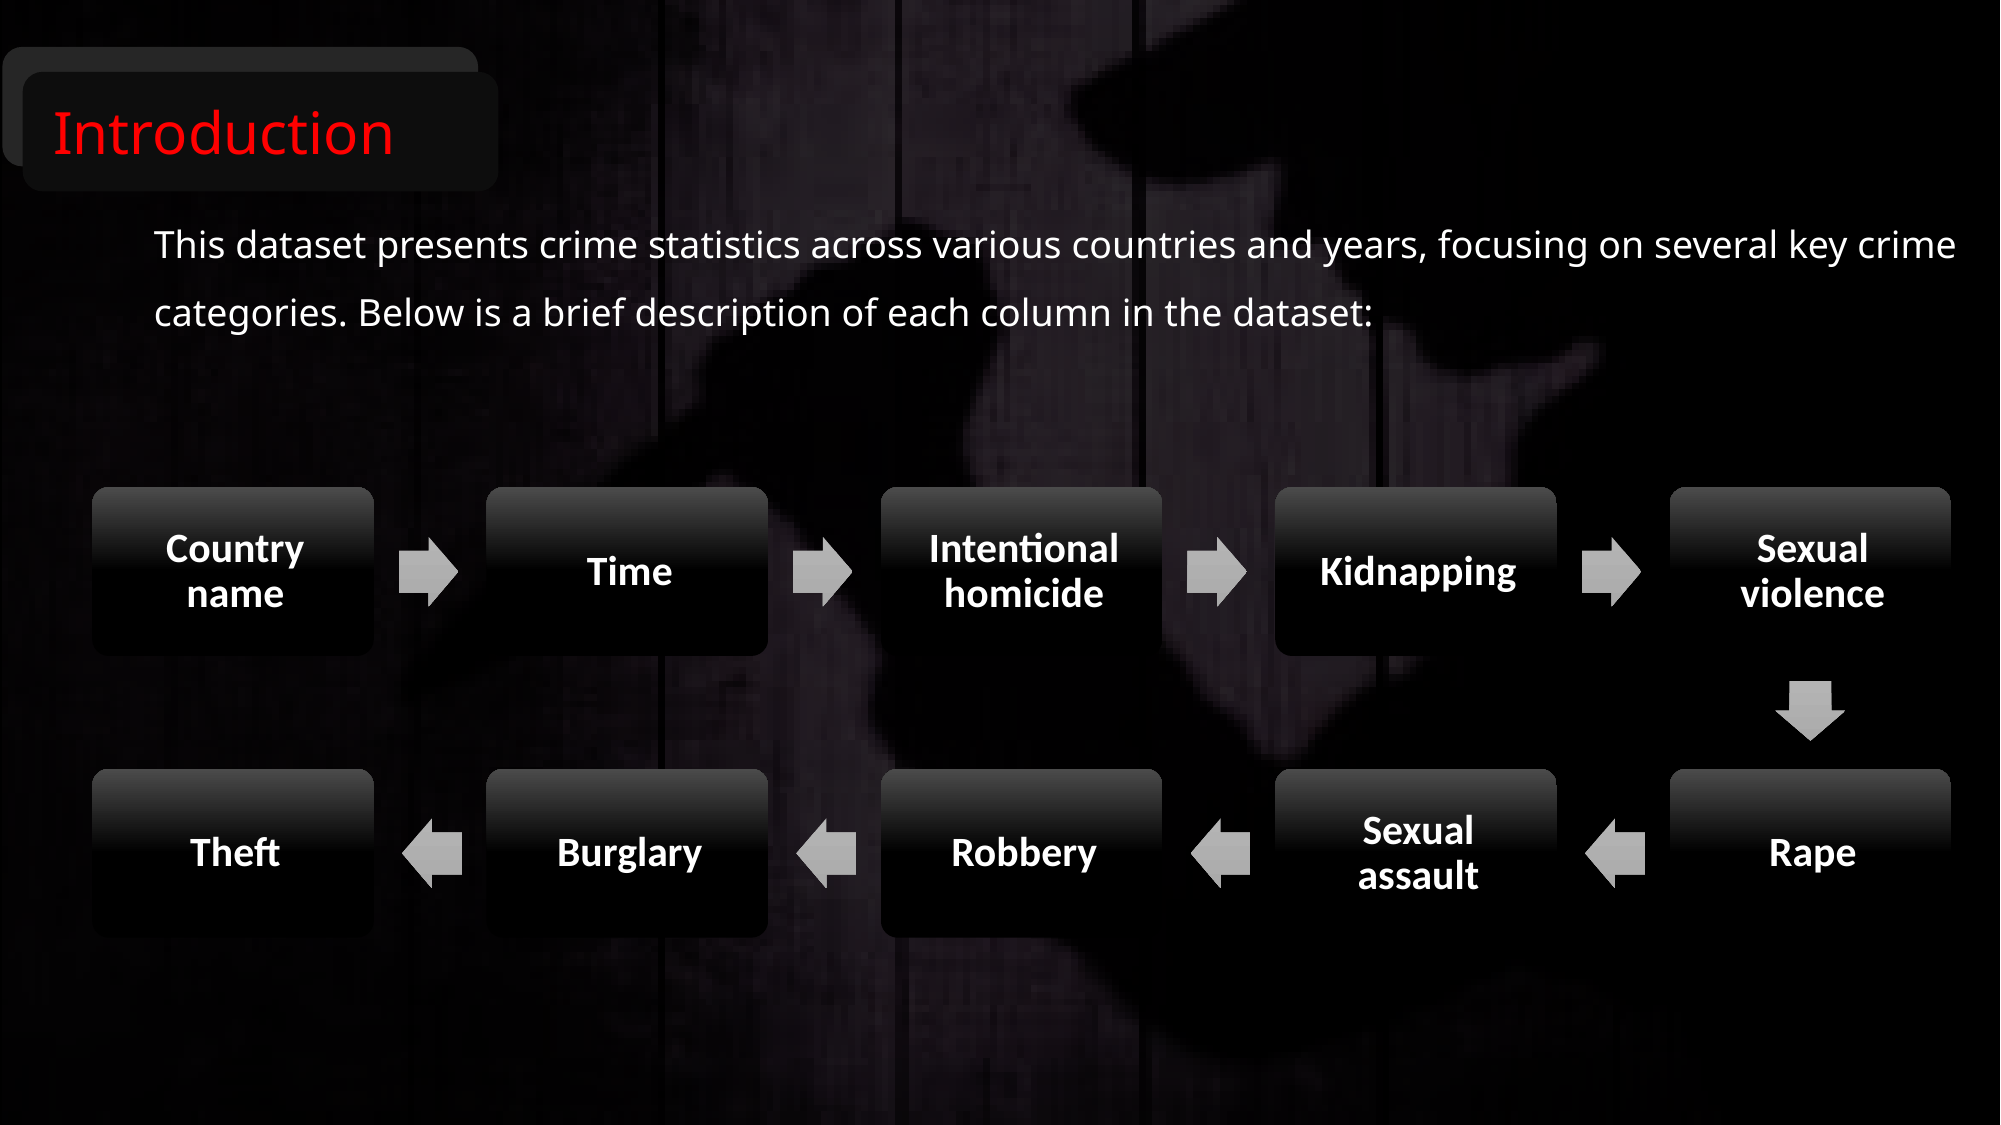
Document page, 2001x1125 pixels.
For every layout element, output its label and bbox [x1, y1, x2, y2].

picture [2, 0, 2000, 1125]
text_box [91, 371, 1953, 1054]
